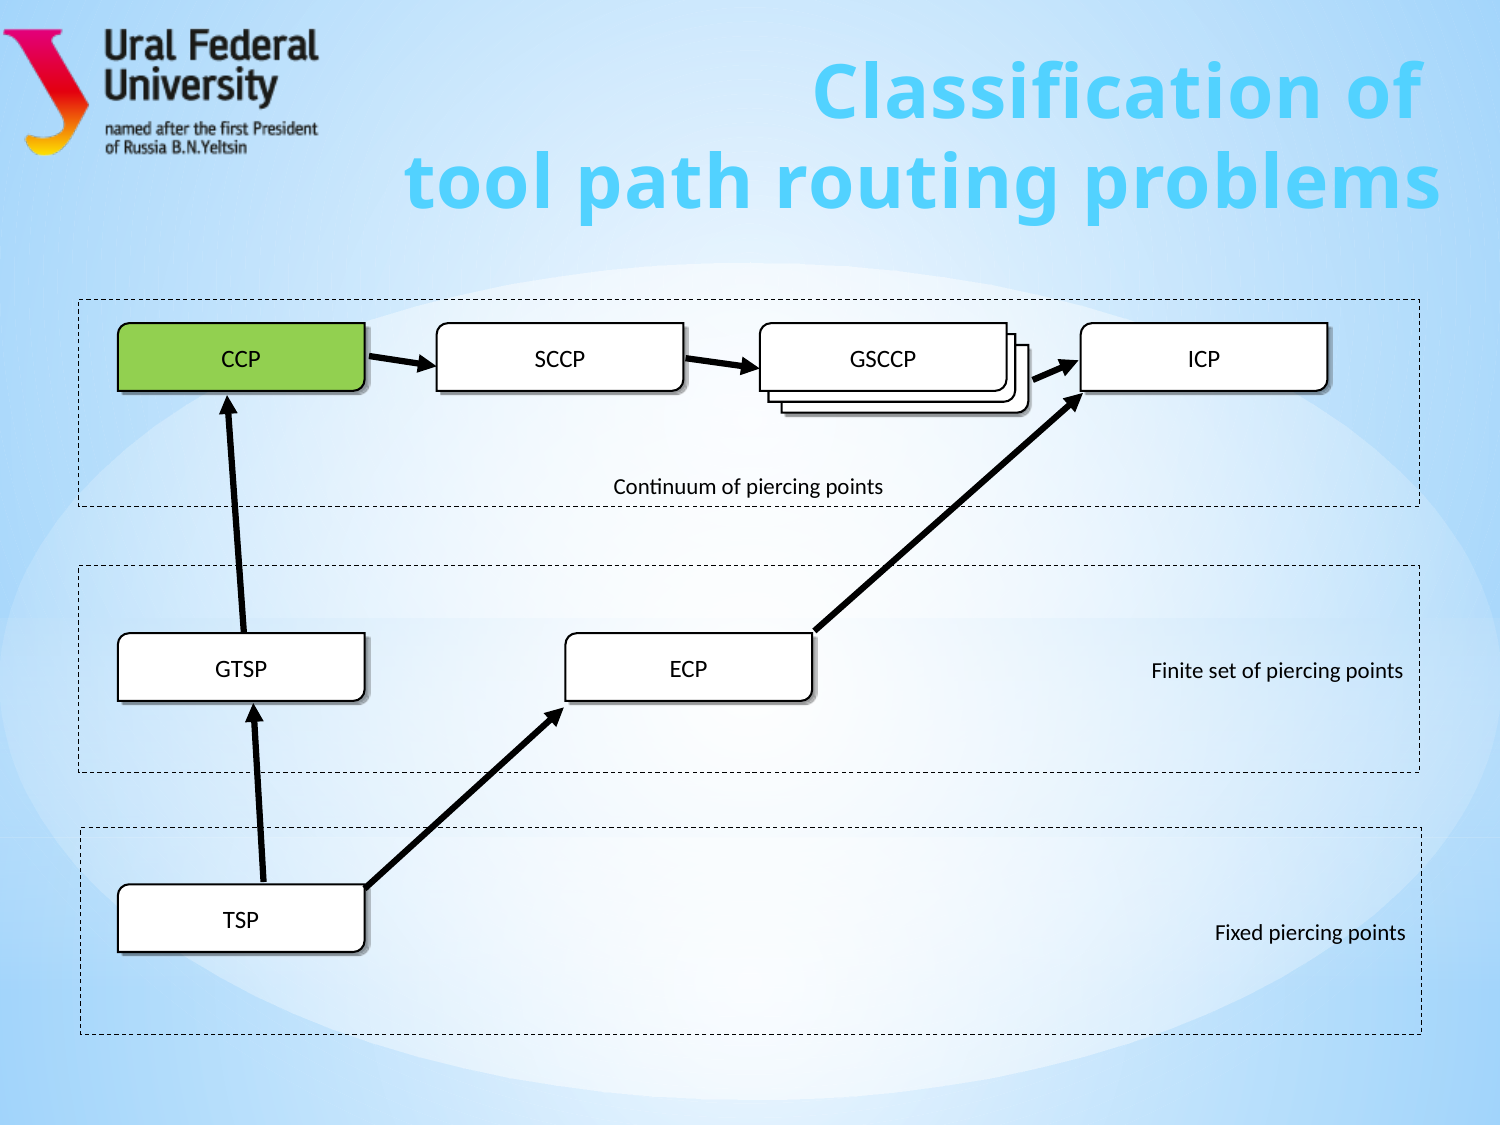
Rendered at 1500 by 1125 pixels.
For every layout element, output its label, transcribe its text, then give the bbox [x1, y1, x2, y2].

picture [0, 0, 351, 179]
text_box Classification of tool path routing problems [336, 35, 1459, 231]
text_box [78, 298, 1422, 1036]
